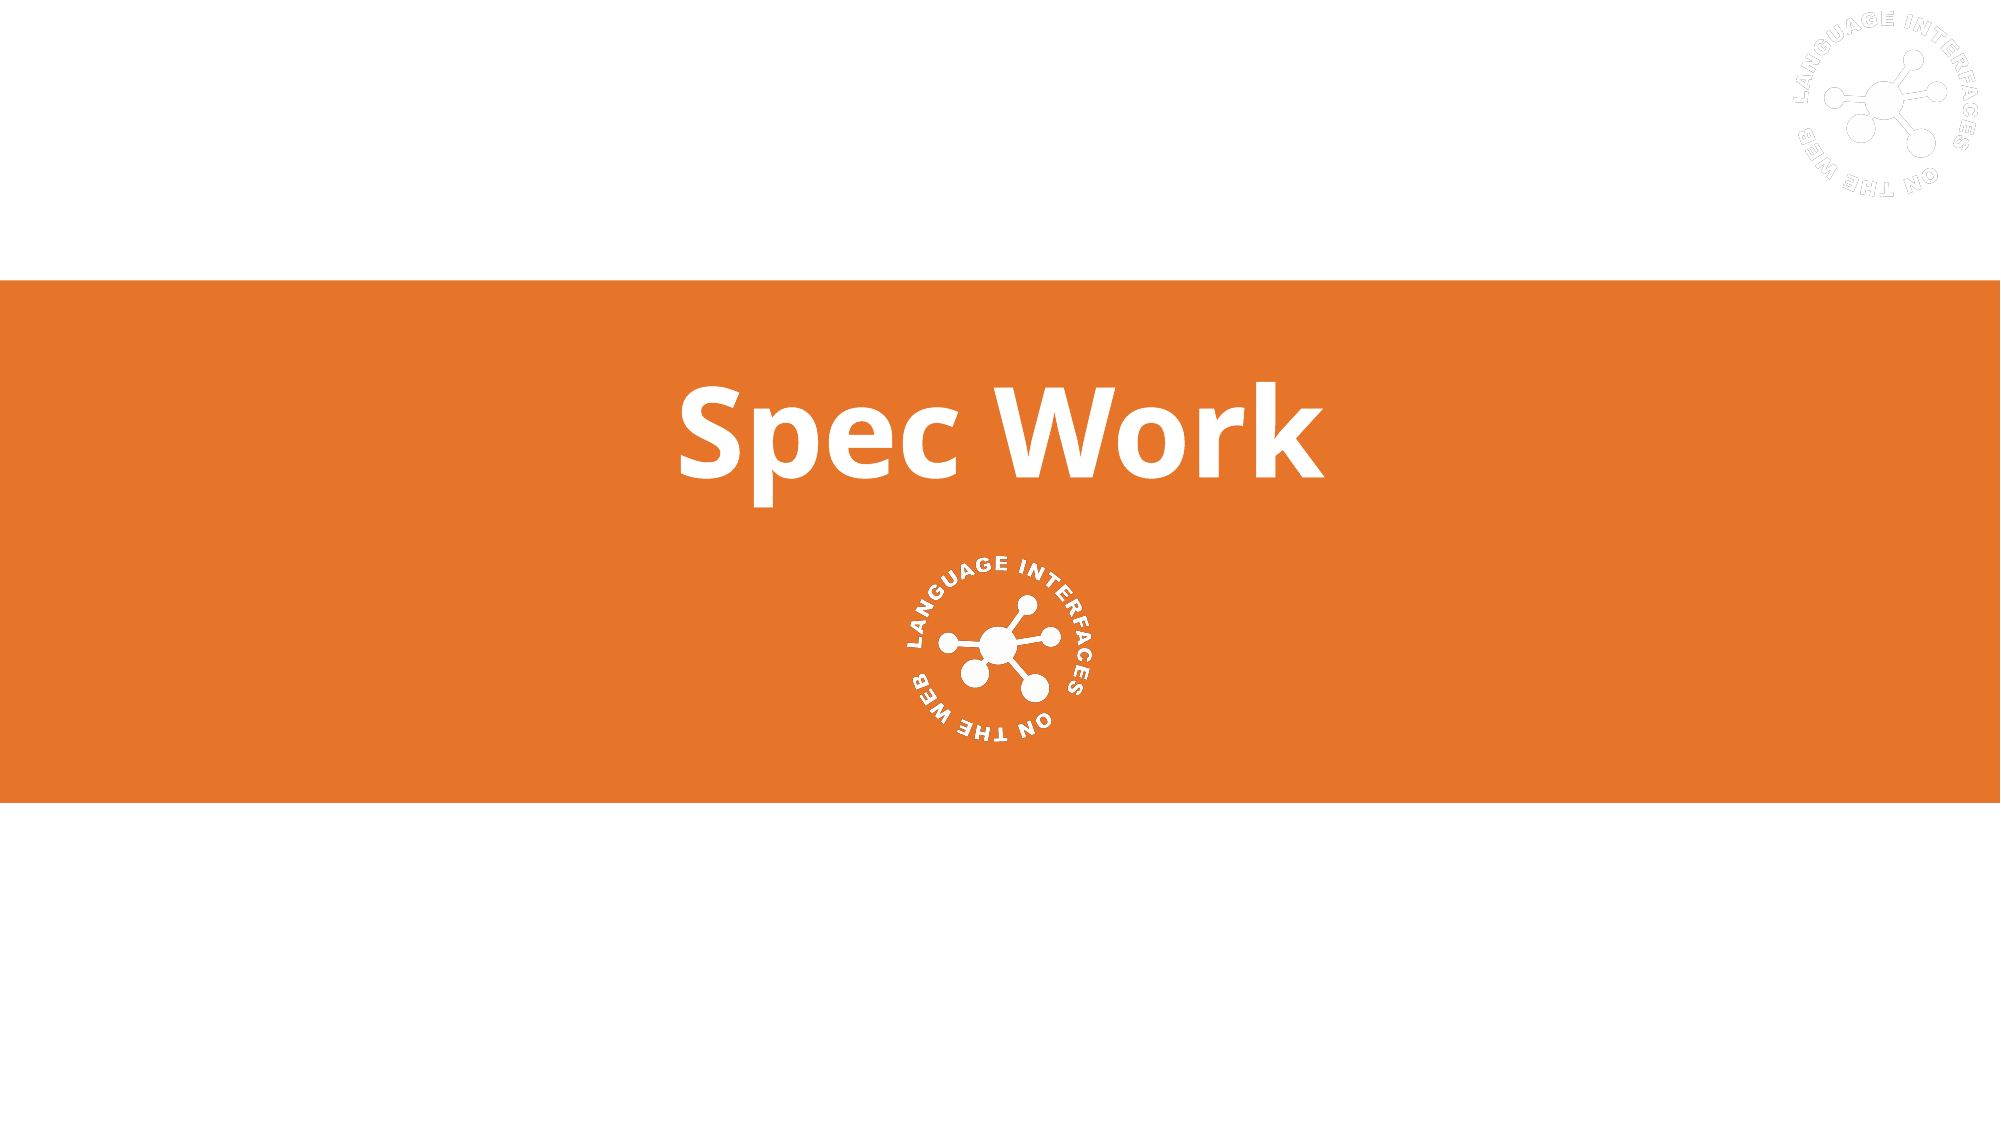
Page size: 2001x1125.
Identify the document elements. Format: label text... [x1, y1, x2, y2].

picture [1793, 11, 1978, 197]
picture [907, 556, 1092, 742]
title Spec Work [0, 280, 2000, 803]
